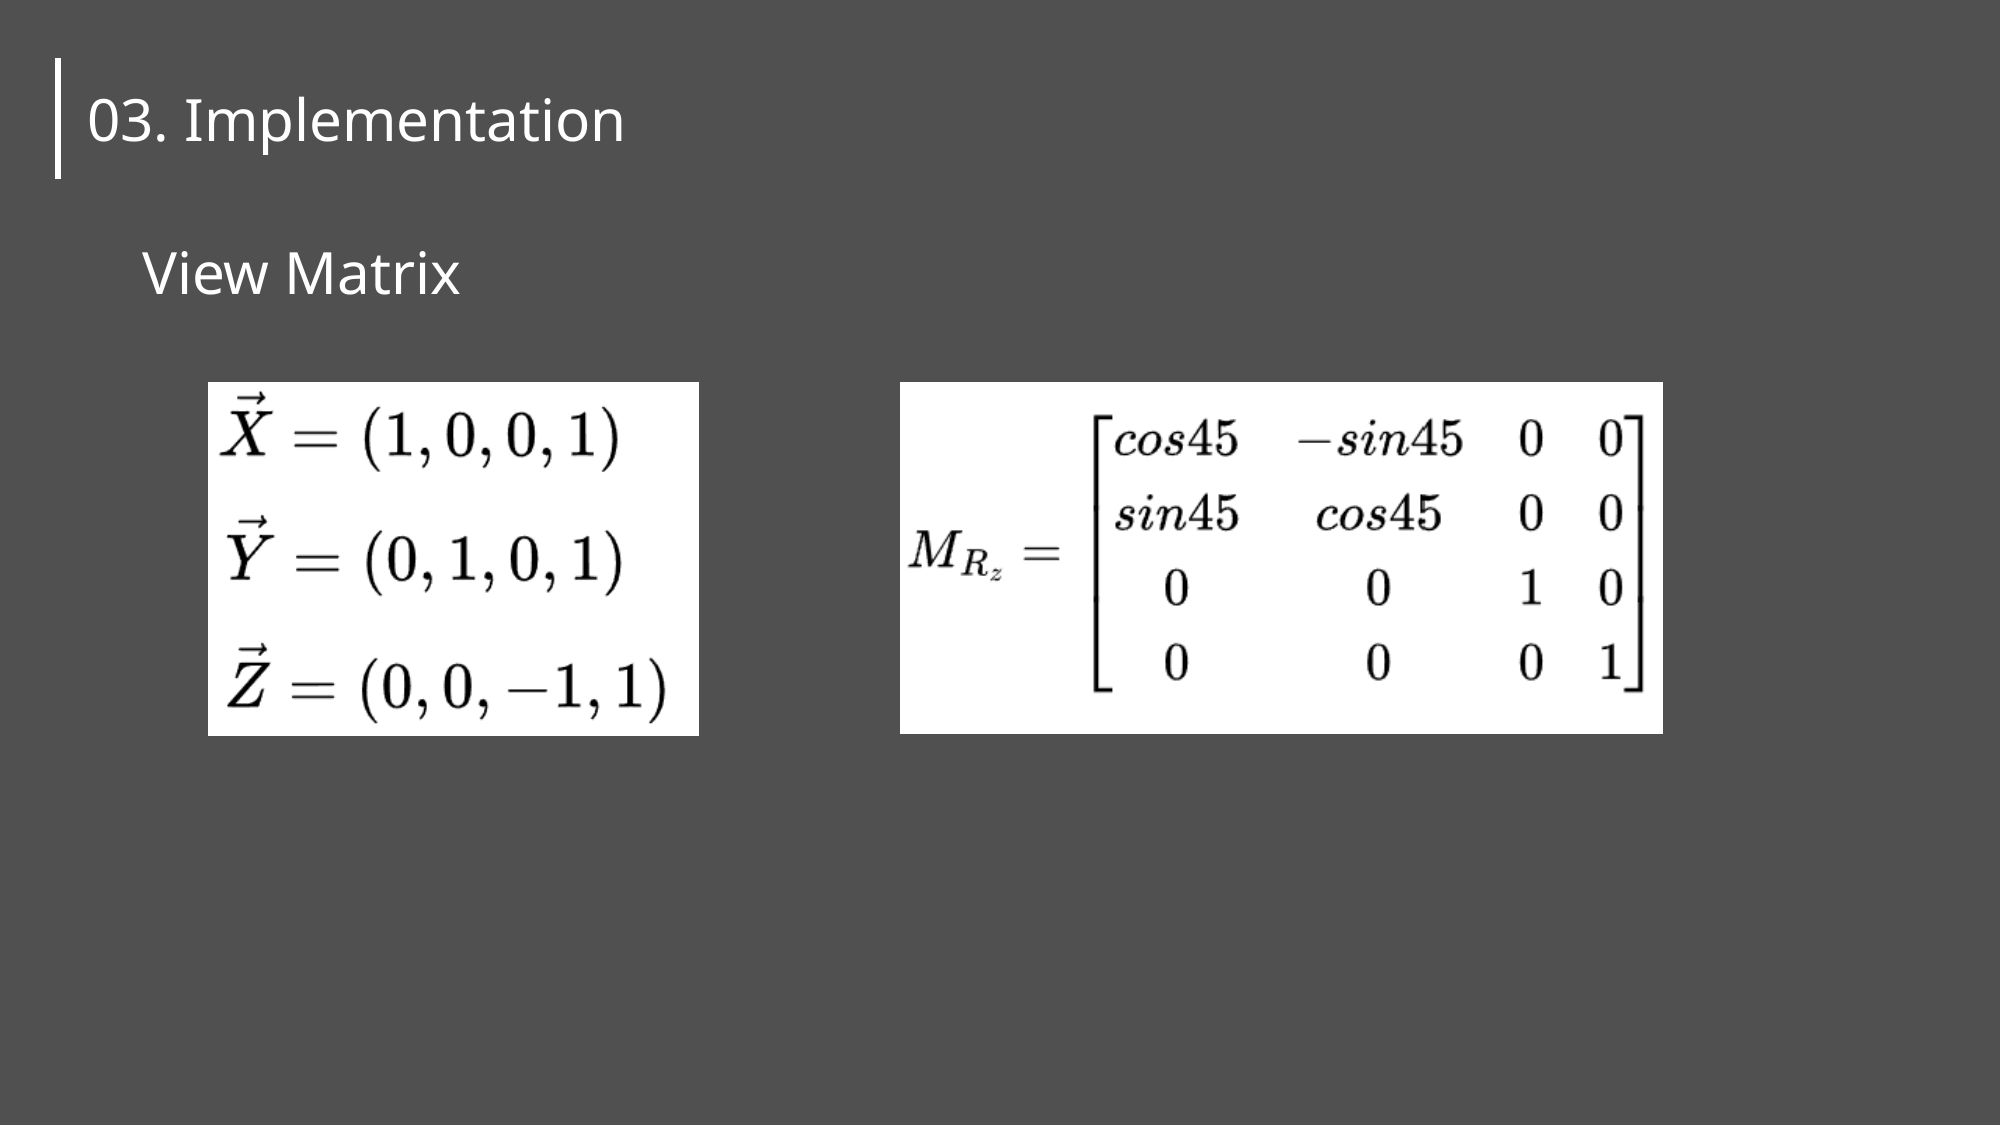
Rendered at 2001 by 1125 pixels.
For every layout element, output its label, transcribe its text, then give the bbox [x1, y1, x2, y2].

text_box View Matrix [127, 228, 537, 314]
picture [207, 381, 699, 736]
text_box 03. Implementation [72, 75, 670, 161]
picture [899, 381, 1664, 735]
